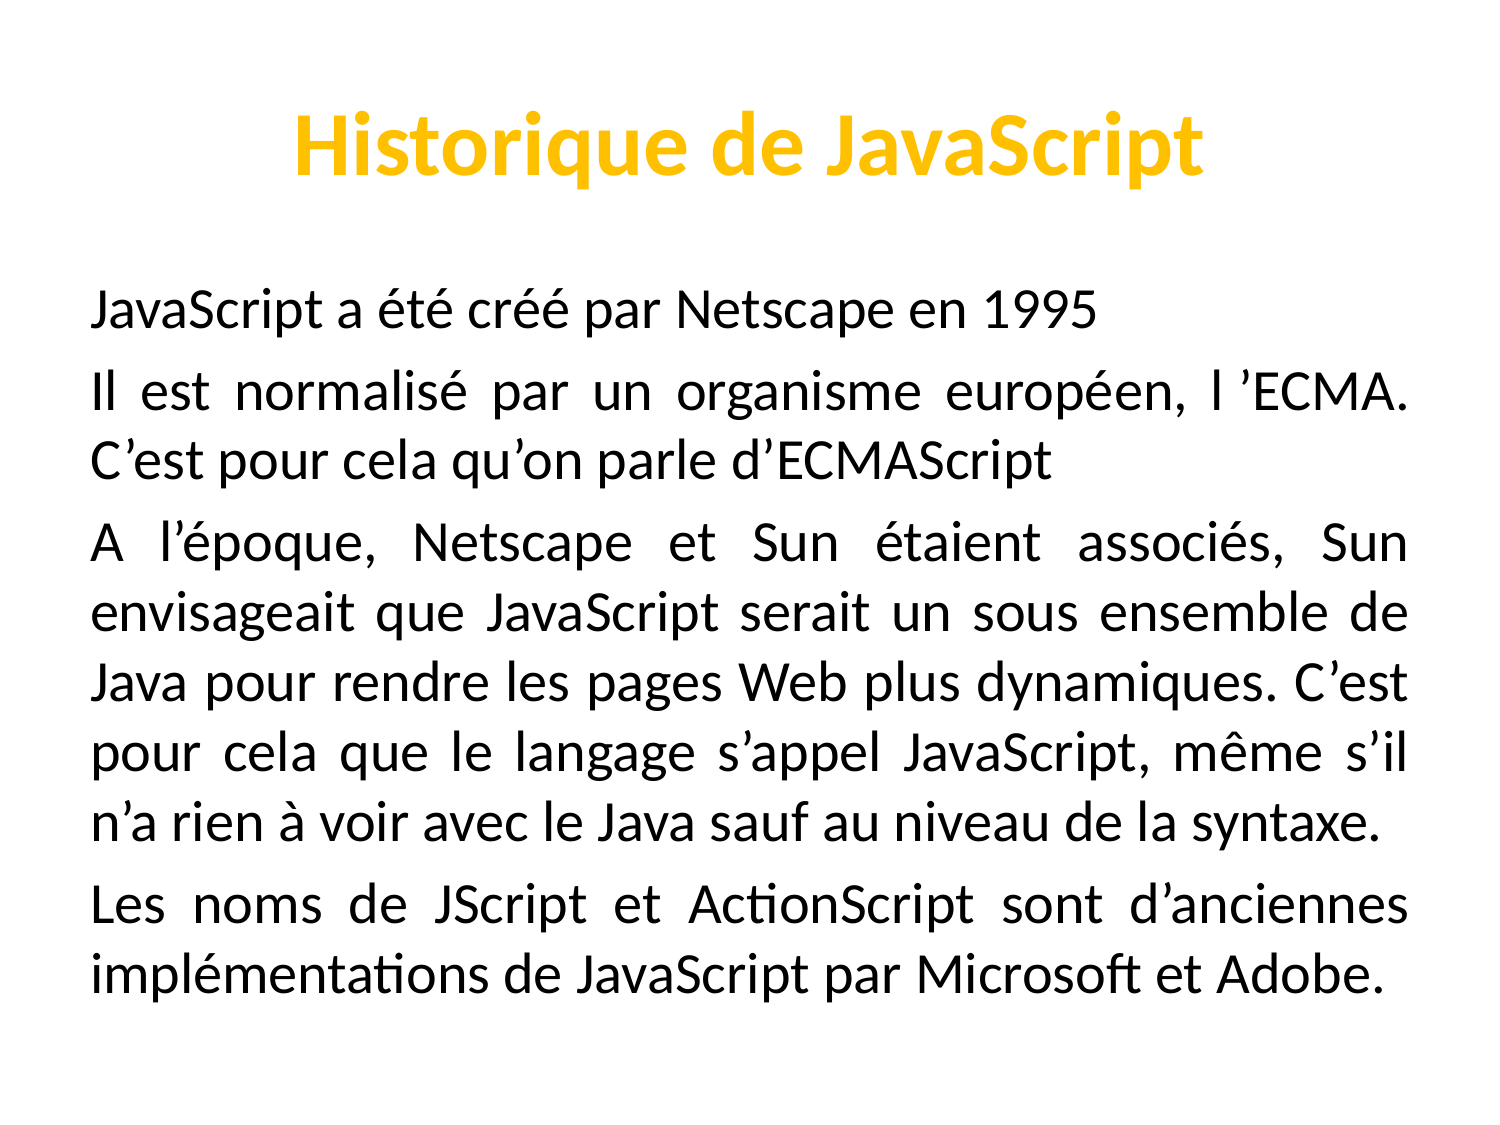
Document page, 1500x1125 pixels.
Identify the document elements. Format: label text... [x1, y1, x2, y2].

title Historique de JavaScript [75, 45, 1425, 233]
list JavaScript a été créé par Netscape en 1995 Il est normalisé par un organisme européen, l ’ECMA. C’est pour cela qu’on parle d’ECMAScript A l’époque, Netscape et Sun étaient associés, Sun envisageait que JavaScript serait un sous ensemble de Java pour rendre les pages Web plus dynamiques. C’est pour cela que le langage s’appel JavaScript, même s’il n’a rien à voir avec le Java sauf au niveau de la syntaxe. Les noms de JScript et ActionScript sont d’anciennes implémentations de JavaScript par Microsoft et Adobe. [75, 262, 1425, 1005]
